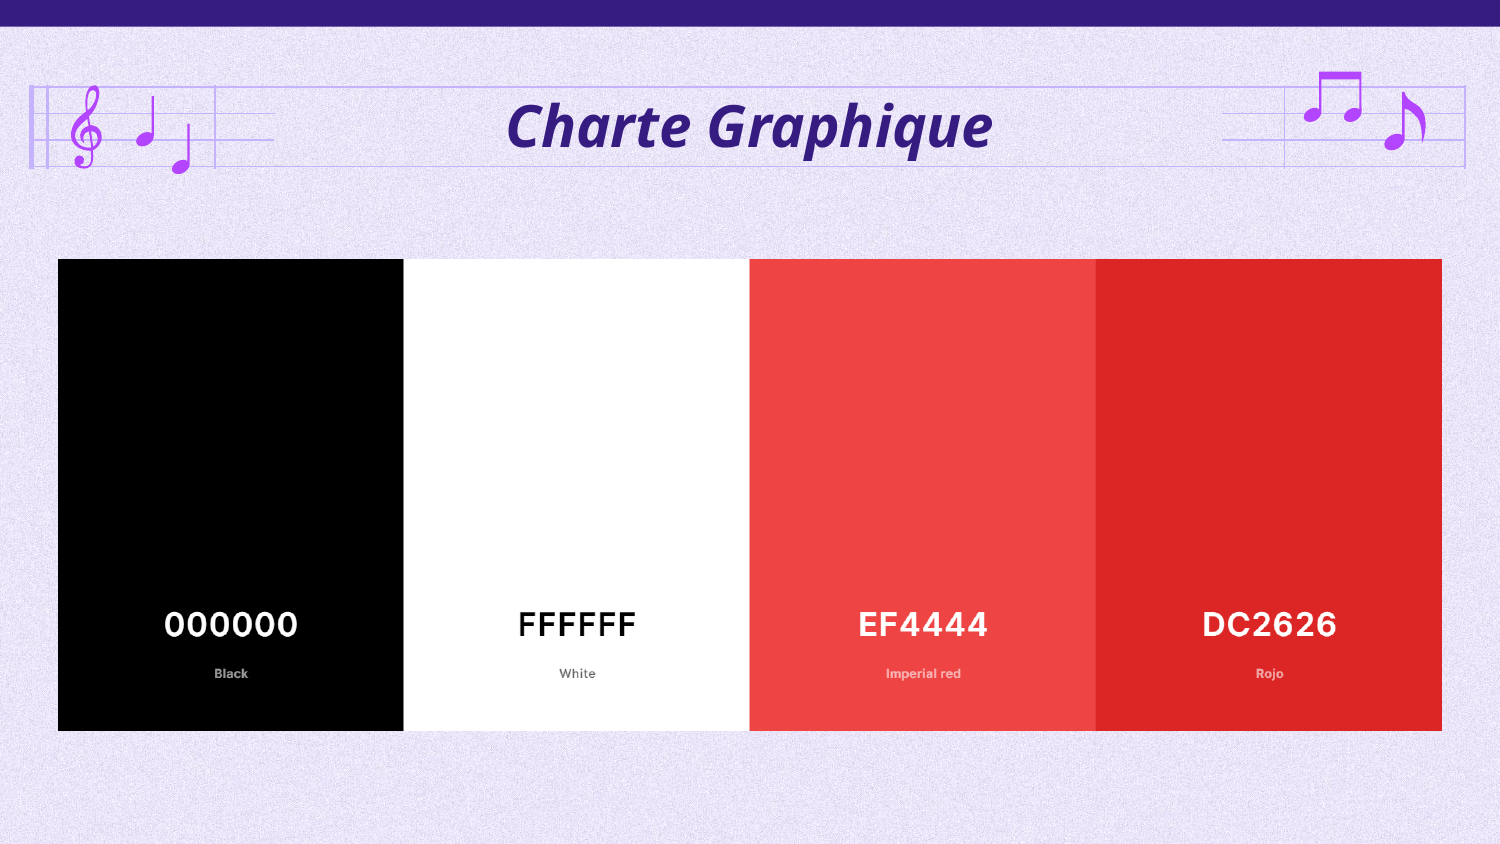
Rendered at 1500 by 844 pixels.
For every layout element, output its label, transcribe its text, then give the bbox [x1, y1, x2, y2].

text_box [1384, 91, 1426, 151]
text_box [1303, 71, 1362, 122]
text_box [71, 85, 102, 169]
text_box [171, 123, 190, 175]
title Charte Graphique [118, 74, 1382, 169]
picture [0, 27, 1500, 844]
text_box [136, 96, 154, 147]
